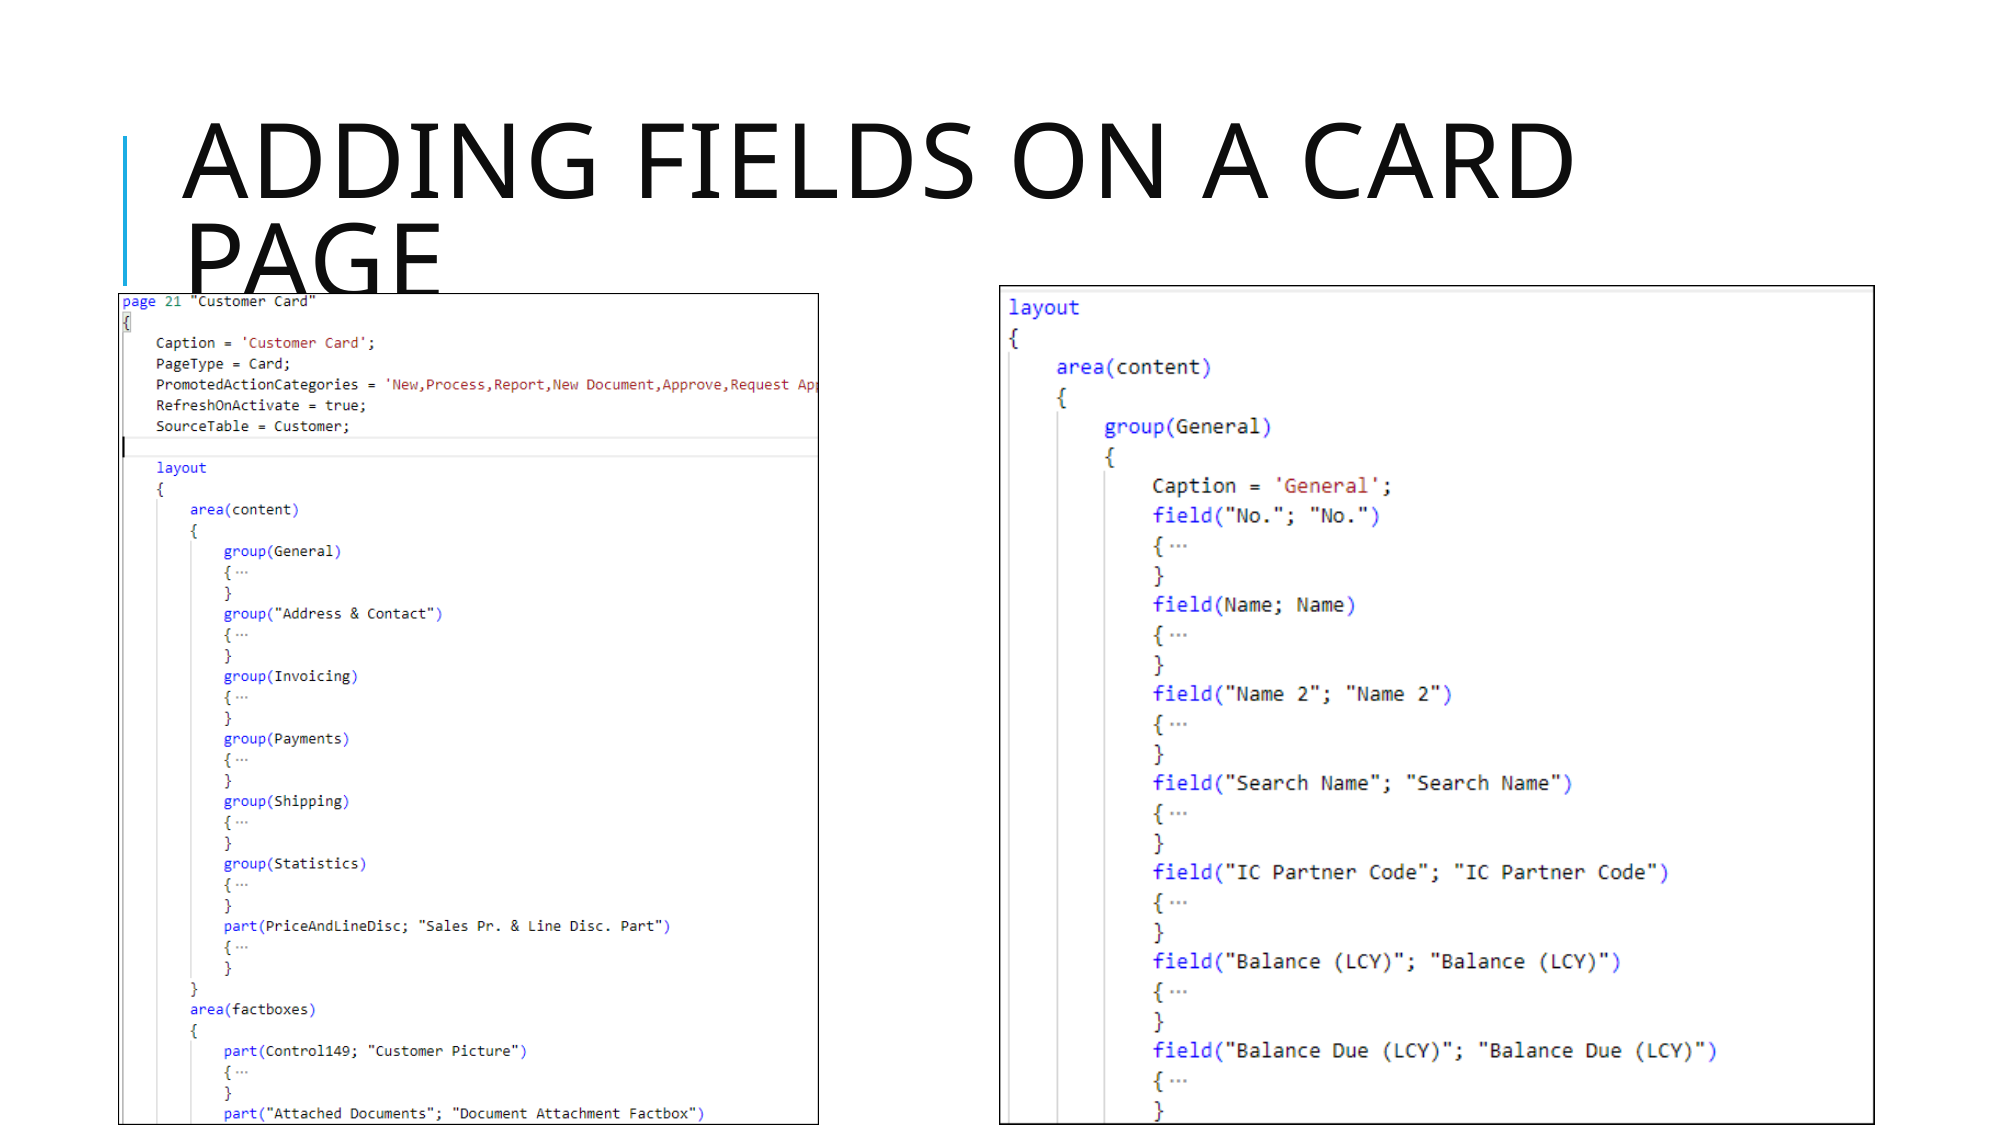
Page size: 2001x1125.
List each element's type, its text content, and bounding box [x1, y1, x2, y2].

title Adding Fields on a Card Page [168, 96, 1763, 342]
picture [999, 285, 1876, 1125]
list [118, 293, 820, 1125]
